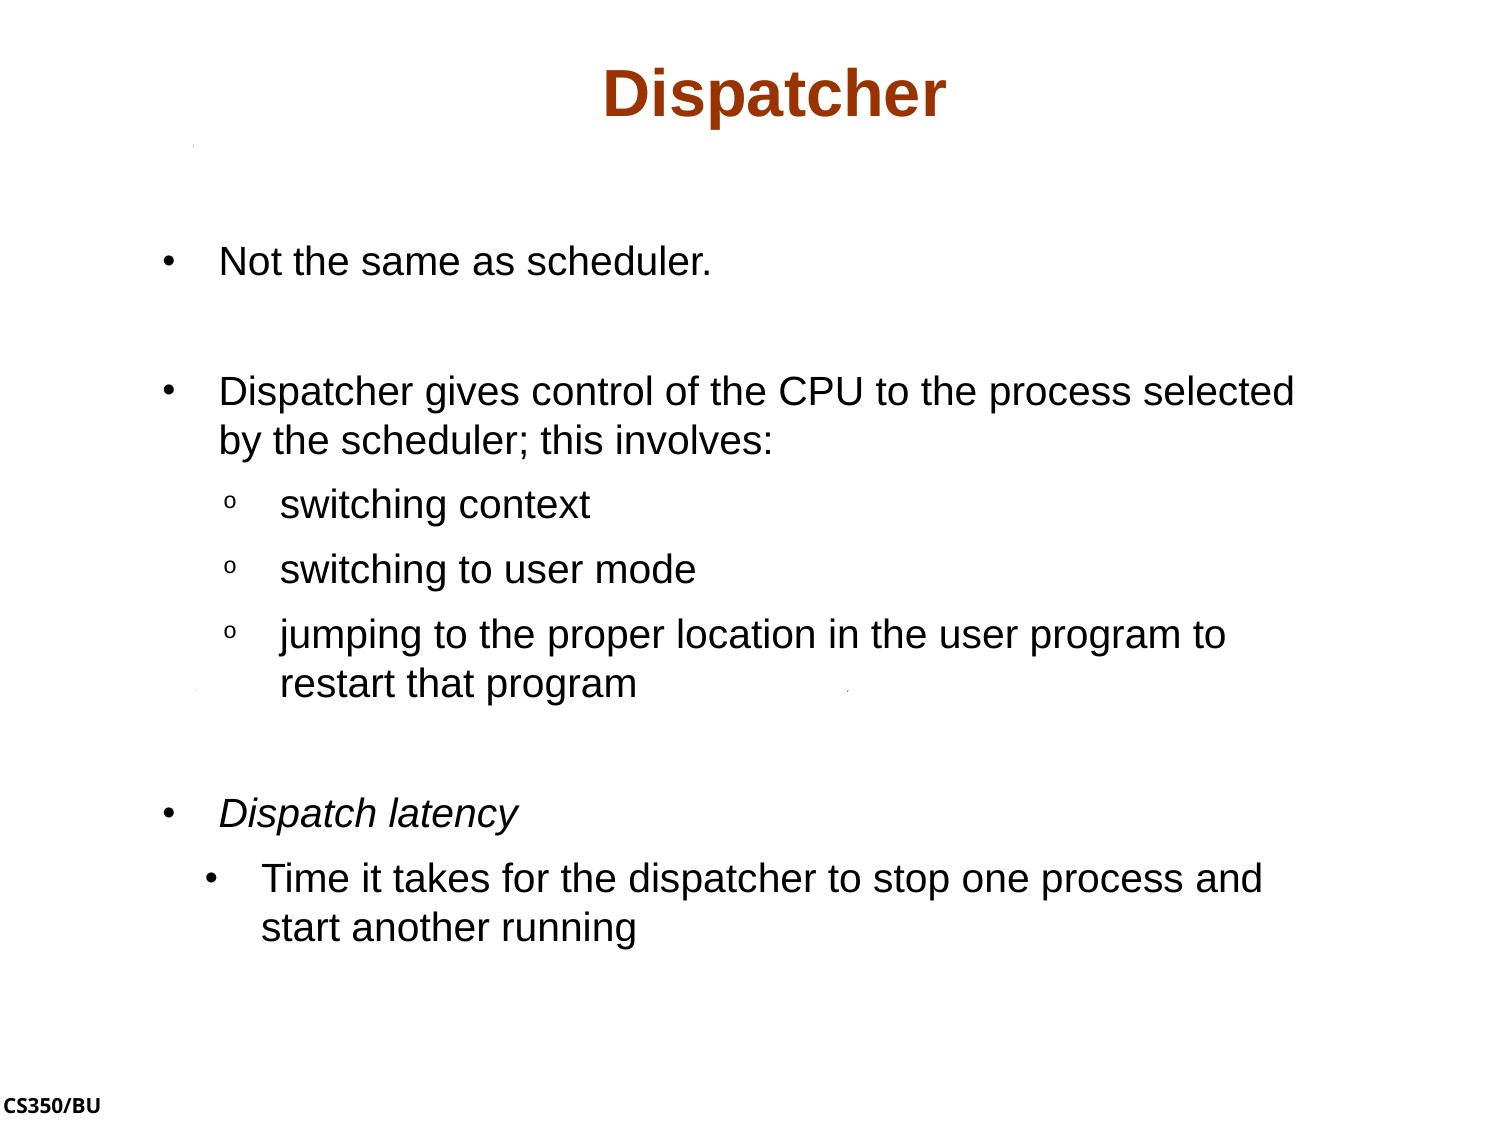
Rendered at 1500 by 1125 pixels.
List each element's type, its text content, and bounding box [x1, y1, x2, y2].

subtitle Not the same as scheduler. Dispatcher gives control of the CPU to the process selected by the scheduler; this involves: switching context switching to user mode jumping to the proper location in the user program to restart that program Dispatch latency Time it takes for the dispatcher to stop one process and start another running [135, 226, 1343, 963]
title Dispatcher [111, 36, 1438, 138]
